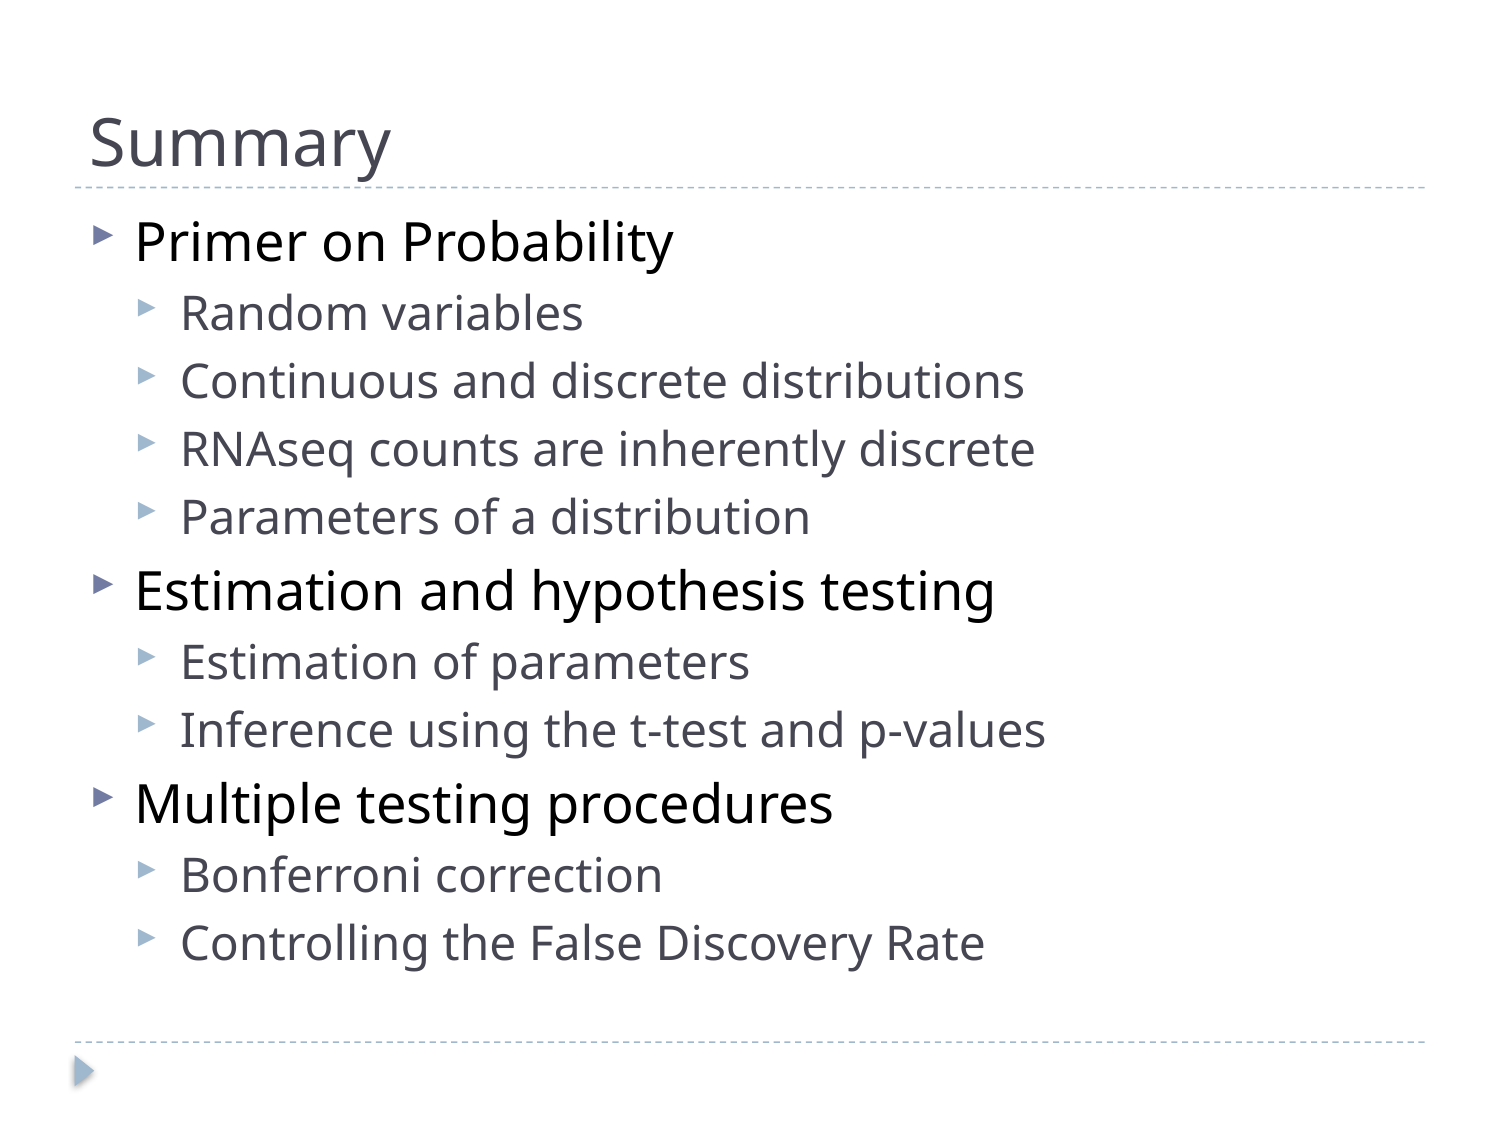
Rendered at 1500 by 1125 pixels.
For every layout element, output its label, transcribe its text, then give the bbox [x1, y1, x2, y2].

title Summary [75, 24, 1425, 188]
list Primer on Probability Random variables Continuous and discrete distributions RNAseq counts are inherently discrete Parameters of a distribution Estimation and hypothesis testing Estimation of parameters Inference using the t-test and p-values Multiple testing procedures Bonferroni correction Controlling the False Discovery Rate [75, 200, 1425, 1010]
